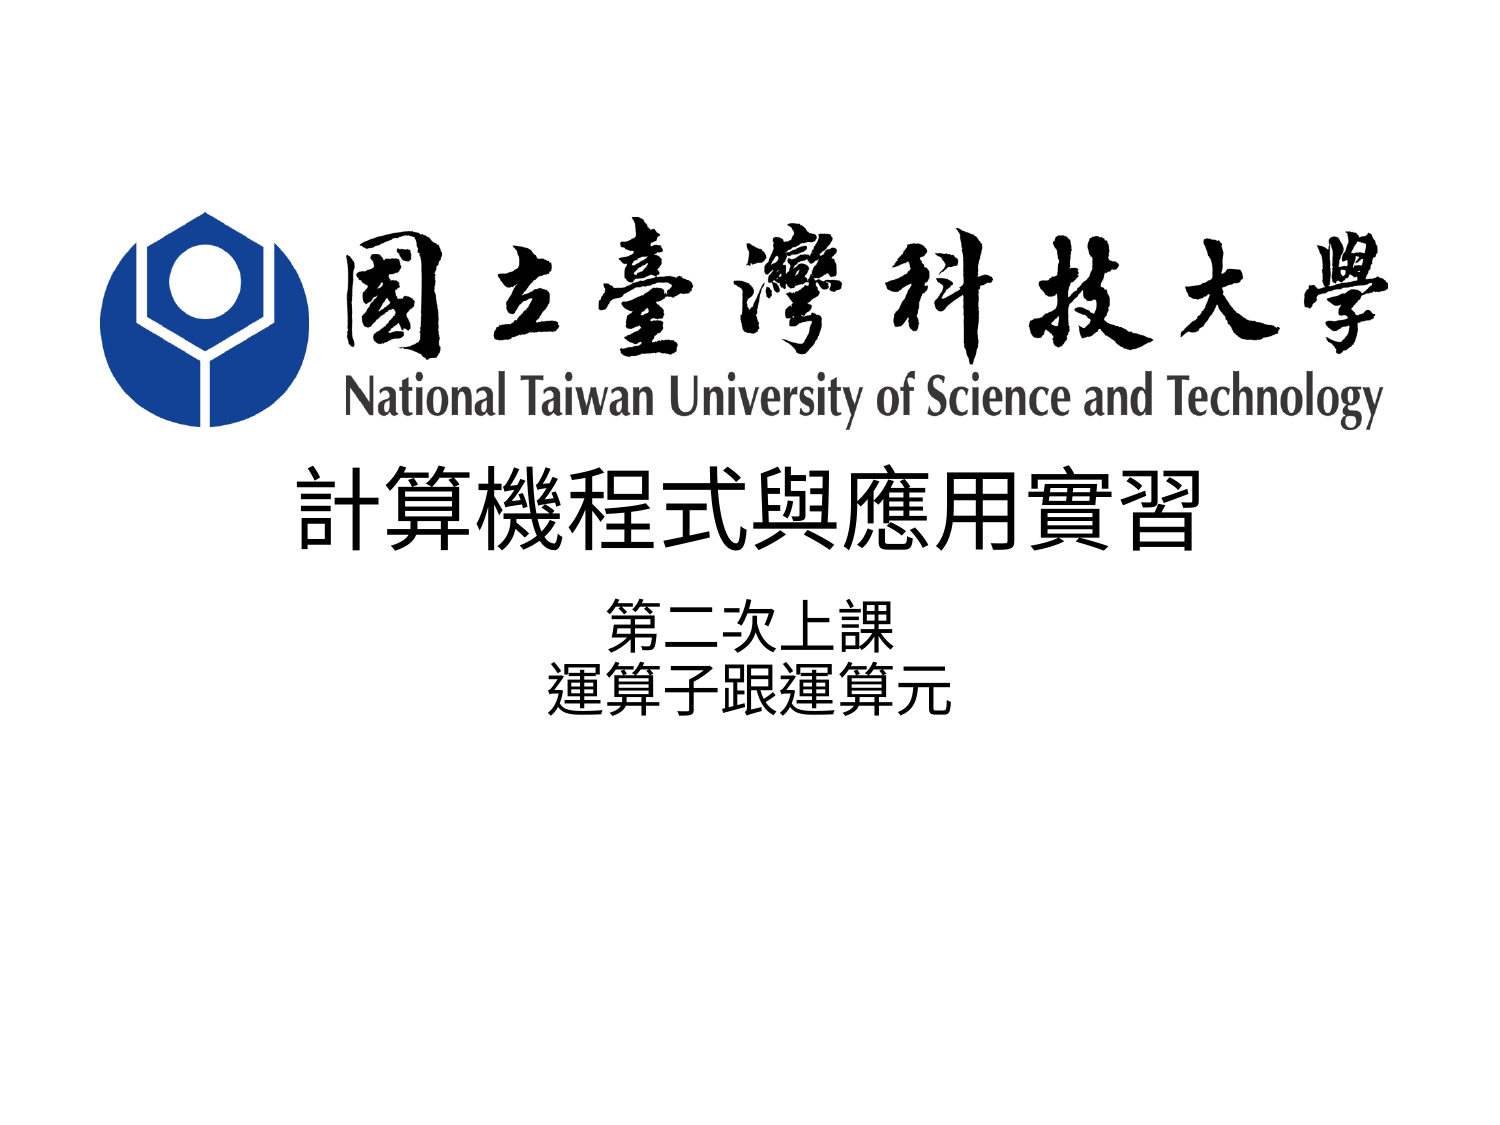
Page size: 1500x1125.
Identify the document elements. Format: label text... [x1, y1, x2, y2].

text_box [100, 212, 1388, 430]
subtitle 第二次上課 運算子跟運算元 [187, 590, 1313, 863]
title 計算機程式與應用實習 [187, 430, 1313, 590]
